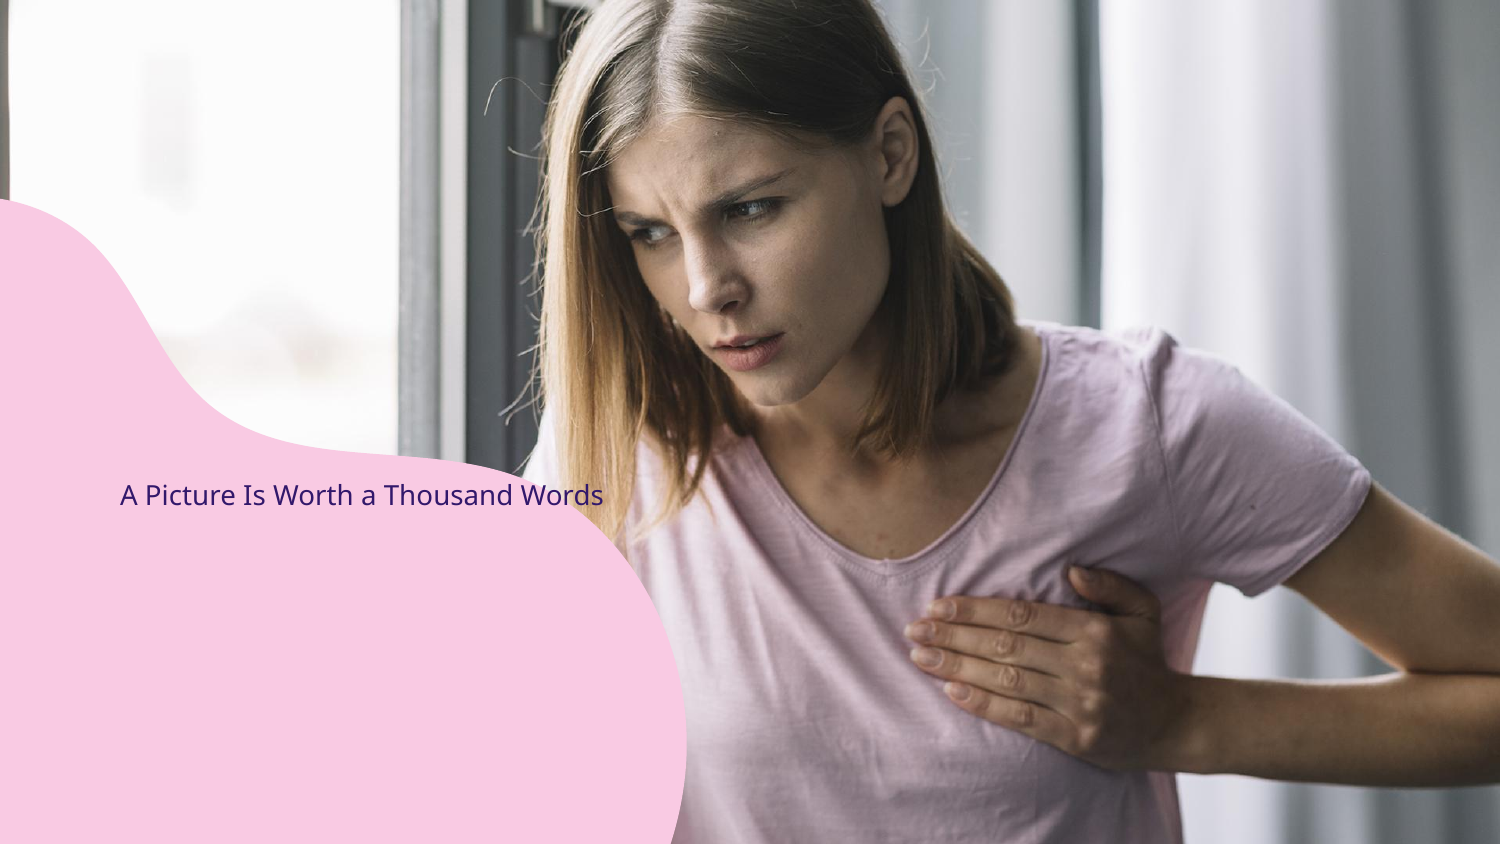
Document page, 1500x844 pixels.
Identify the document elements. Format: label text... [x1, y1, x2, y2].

title A Picture Is Worth a Thousand Words [105, 462, 629, 557]
picture [0, 0, 1500, 844]
